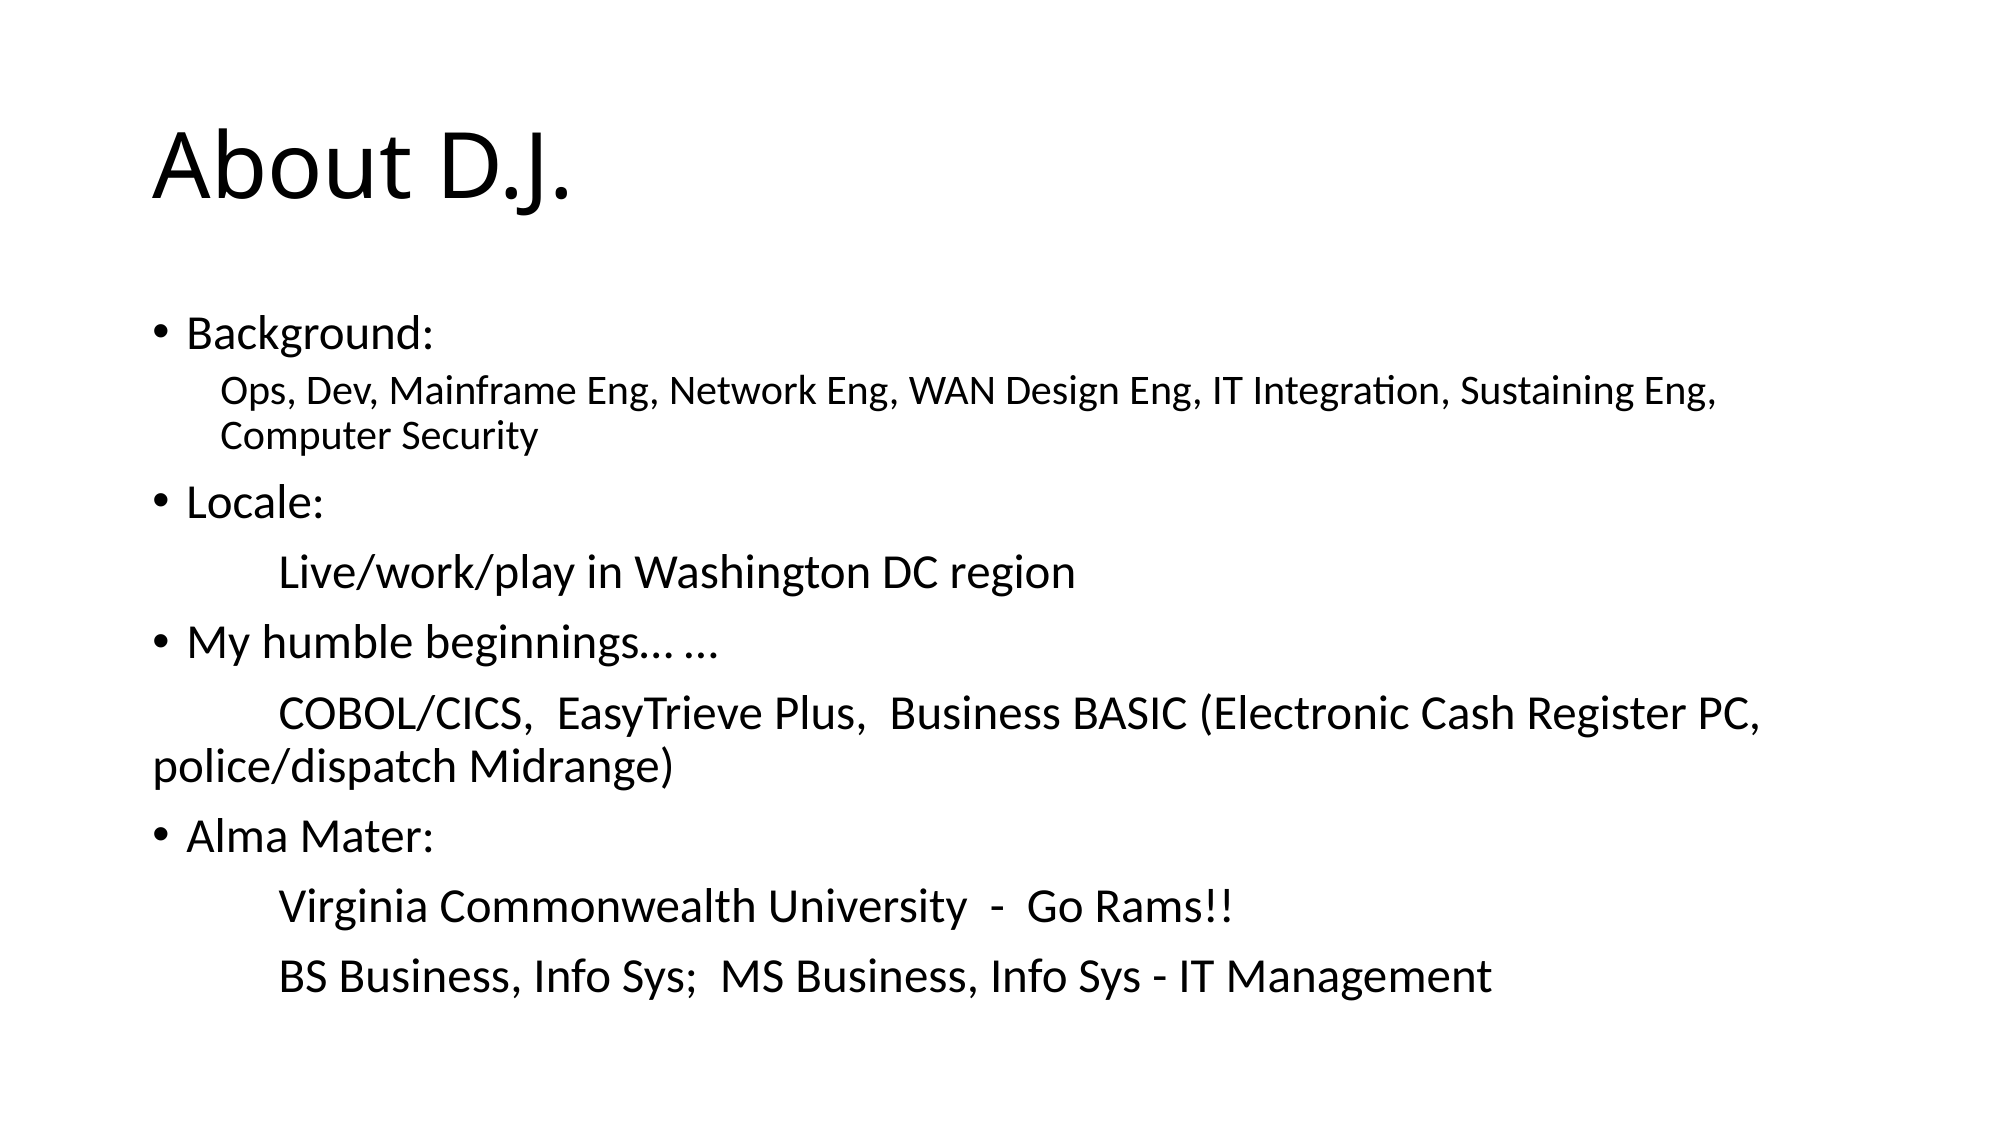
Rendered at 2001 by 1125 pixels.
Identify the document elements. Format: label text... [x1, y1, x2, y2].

list Background: Ops, Dev, Mainframe Eng, Network Eng, WAN Design Eng, IT Integration, Sustaining Eng, Computer Security Locale: Live/work/play in Washington DC region My humble beginnings… … COBOL/CICS, EasyTrieve Plus, Business BASIC (Electronic Cash Register PC, police/dispatch Midrange) Alma Mater: Virginia Commonwealth University - Go Rams!! BS Business, Info Sys; MS Business, Info Sys - IT Management [137, 299, 1863, 1014]
title About D.J. [137, 59, 1863, 278]
